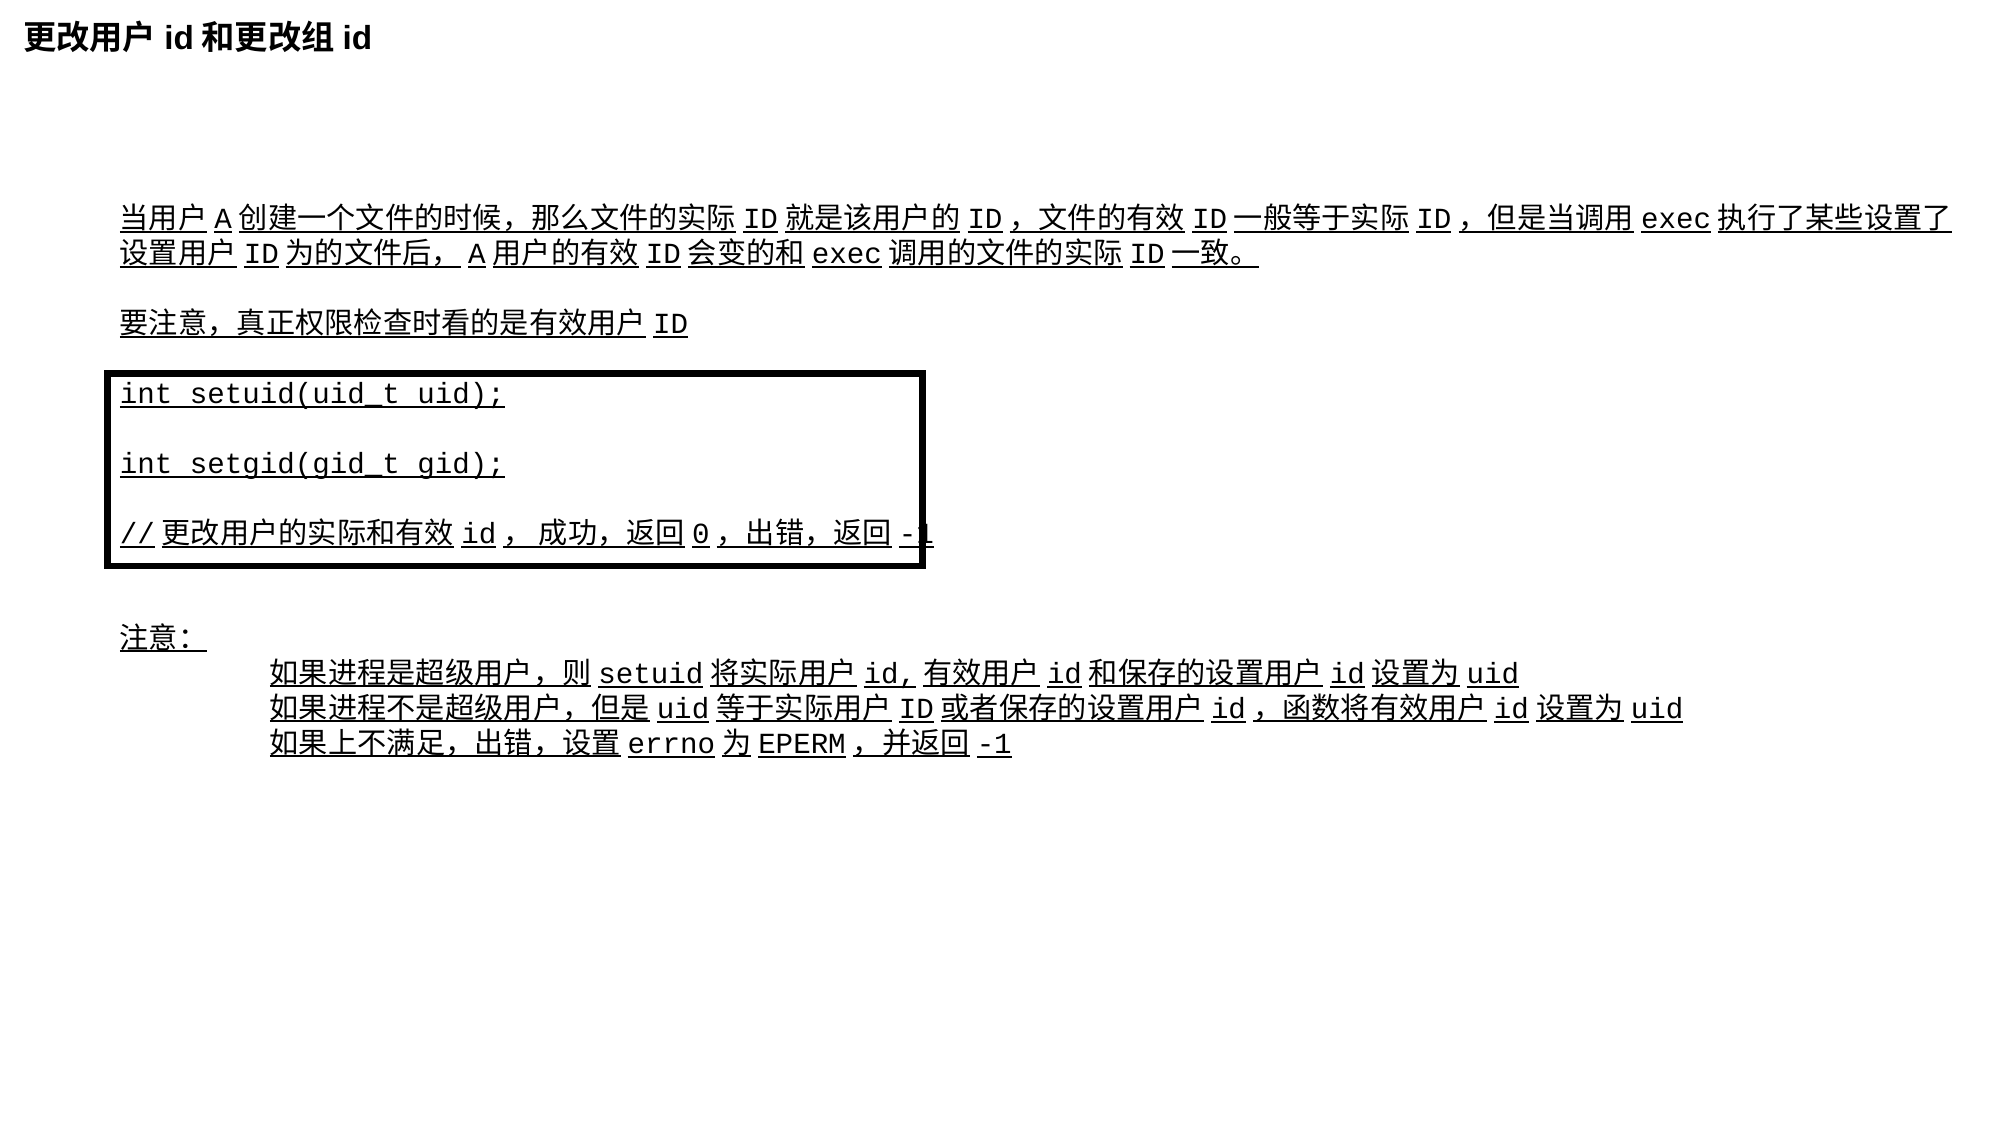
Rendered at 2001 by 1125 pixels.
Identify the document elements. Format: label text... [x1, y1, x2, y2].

text_box [107, 372, 924, 567]
text_box 更改用户id和更改组id [8, 8, 704, 64]
text_box 当用户A创建一个文件的时候，那么文件的实际ID就是该用户的ID，文件的有效ID一般等于实际ID，但是当调用exec执行了某些设置了设置用户ID为的文件后，A用户的有效ID会变的和exec调用的文件的实际ID一致。 要注意，真正权限检查时看的是有效用户ID int setuid(uid_t uid); int setgid(gid_t gid); //更改用户的实际和有效id， 成功，返回0，出错，返回-1 注意： 如果进程是超级用户，则setuid将实际用户id,有效用户id和保存的设置用户id设置为uid 如果进程不是超级用户，但是uid等于实际用户ID或者保存的设置用户id，函数将有效用户id设置为uid 如果上不满足，出错，设置errno为EPERM，并返回-1 [104, 192, 1985, 767]
